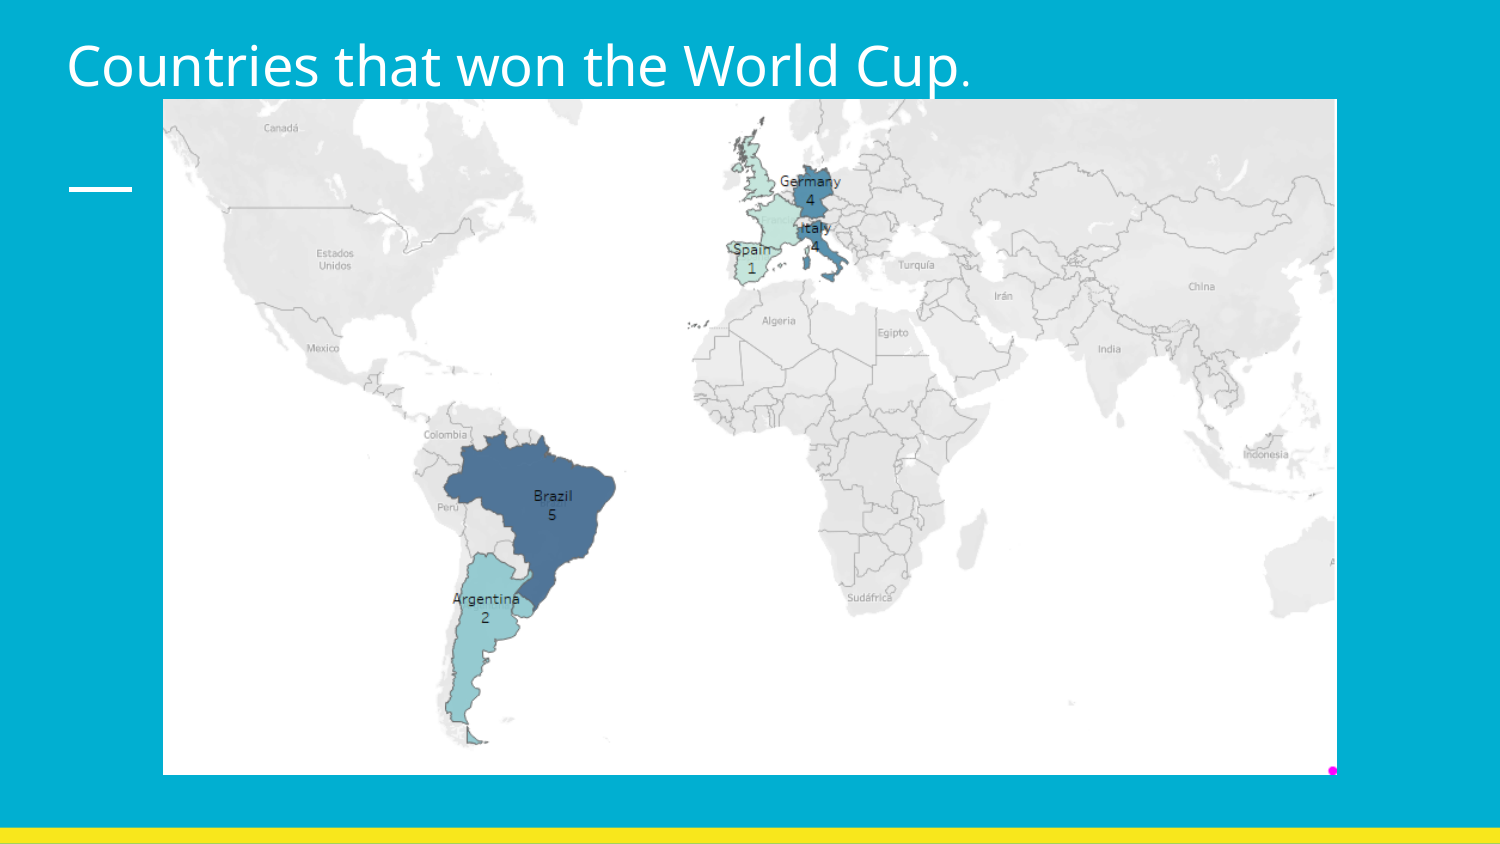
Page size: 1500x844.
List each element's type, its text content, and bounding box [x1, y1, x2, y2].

title Countries that won the World Cup. [51, 0, 1473, 119]
picture [162, 99, 1337, 775]
